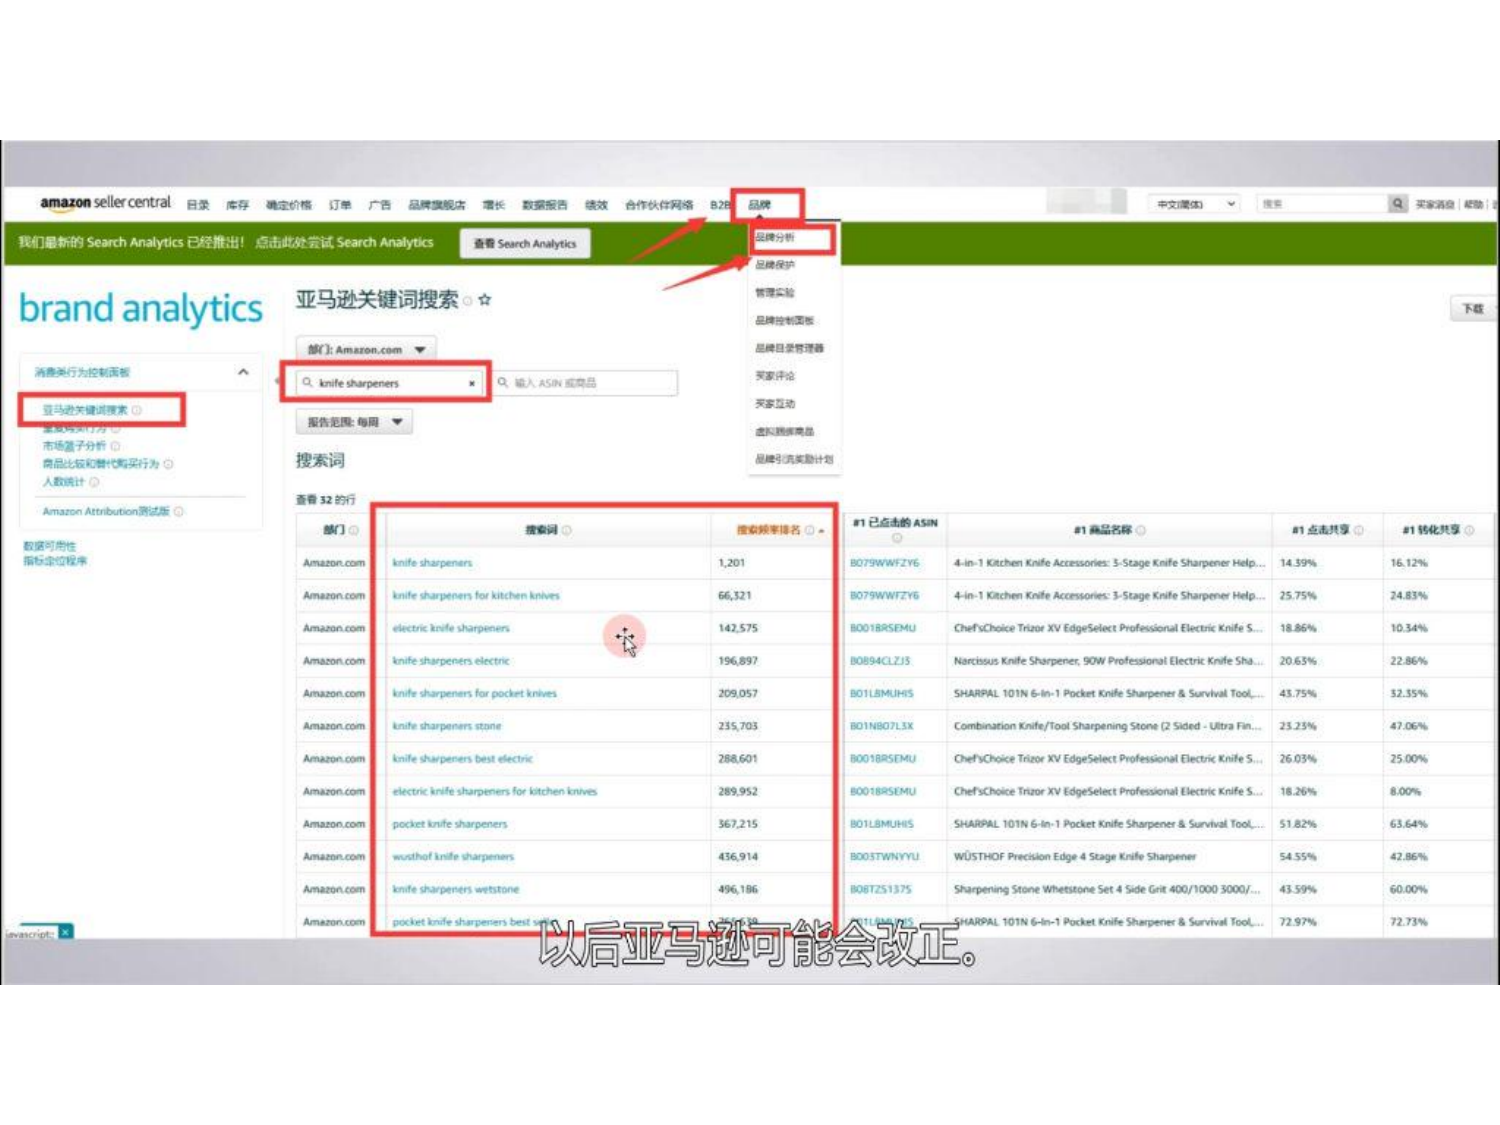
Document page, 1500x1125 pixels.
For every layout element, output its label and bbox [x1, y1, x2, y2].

picture [0, 140, 1500, 985]
